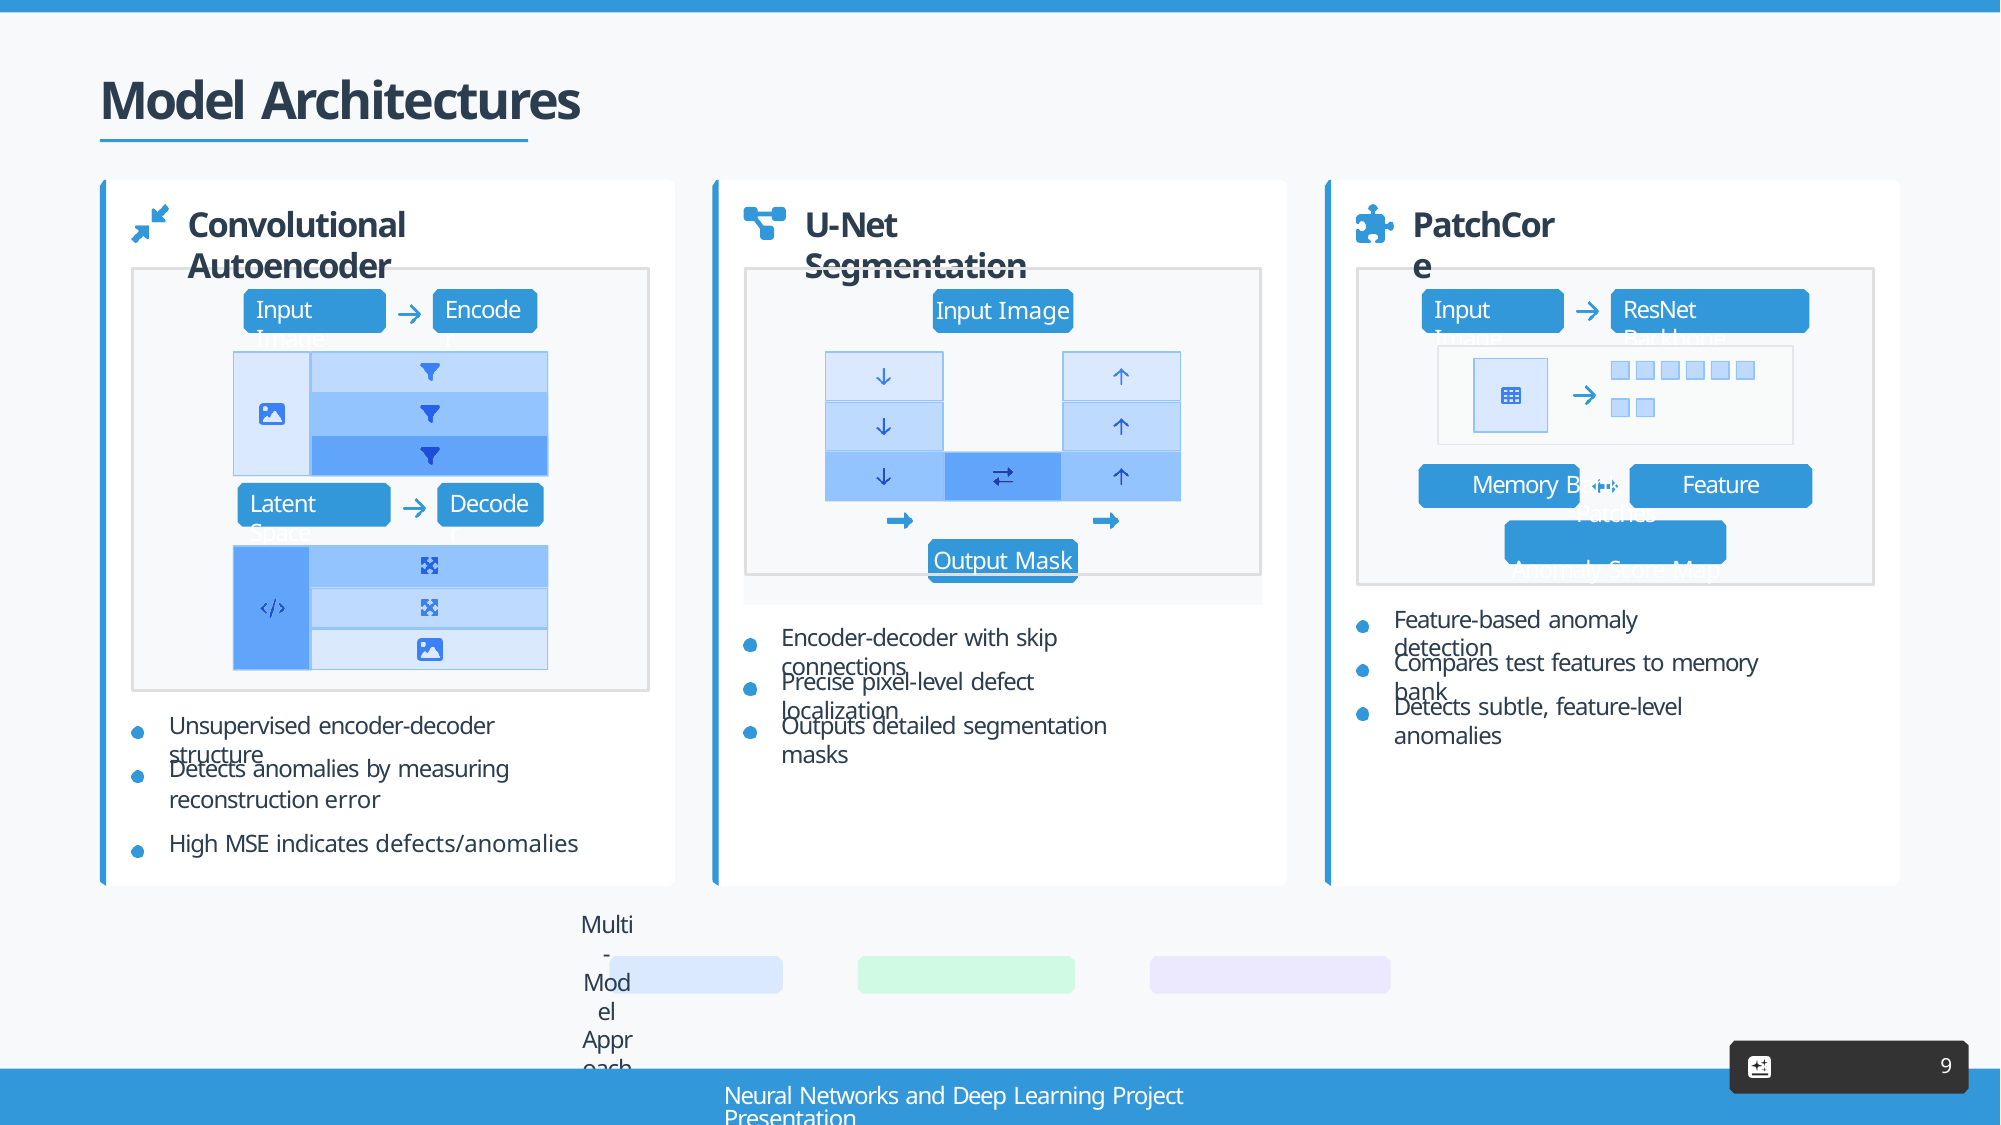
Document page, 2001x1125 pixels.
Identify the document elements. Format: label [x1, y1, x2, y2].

text_box [130, 544, 549, 858]
text_box [712, 179, 1288, 887]
text_box [1418, 344, 1813, 565]
text_box [1324, 179, 1901, 887]
text_box [398, 288, 538, 334]
text_box [232, 351, 549, 527]
text_box [1355, 620, 1369, 721]
text_box [824, 288, 1182, 583]
text_box [743, 638, 757, 740]
text_box [1576, 288, 1810, 334]
text_box [402, 482, 544, 527]
text_box [0, 0, 2000, 1040]
text_box [99, 179, 676, 887]
text_box [0, 1040, 2000, 1125]
